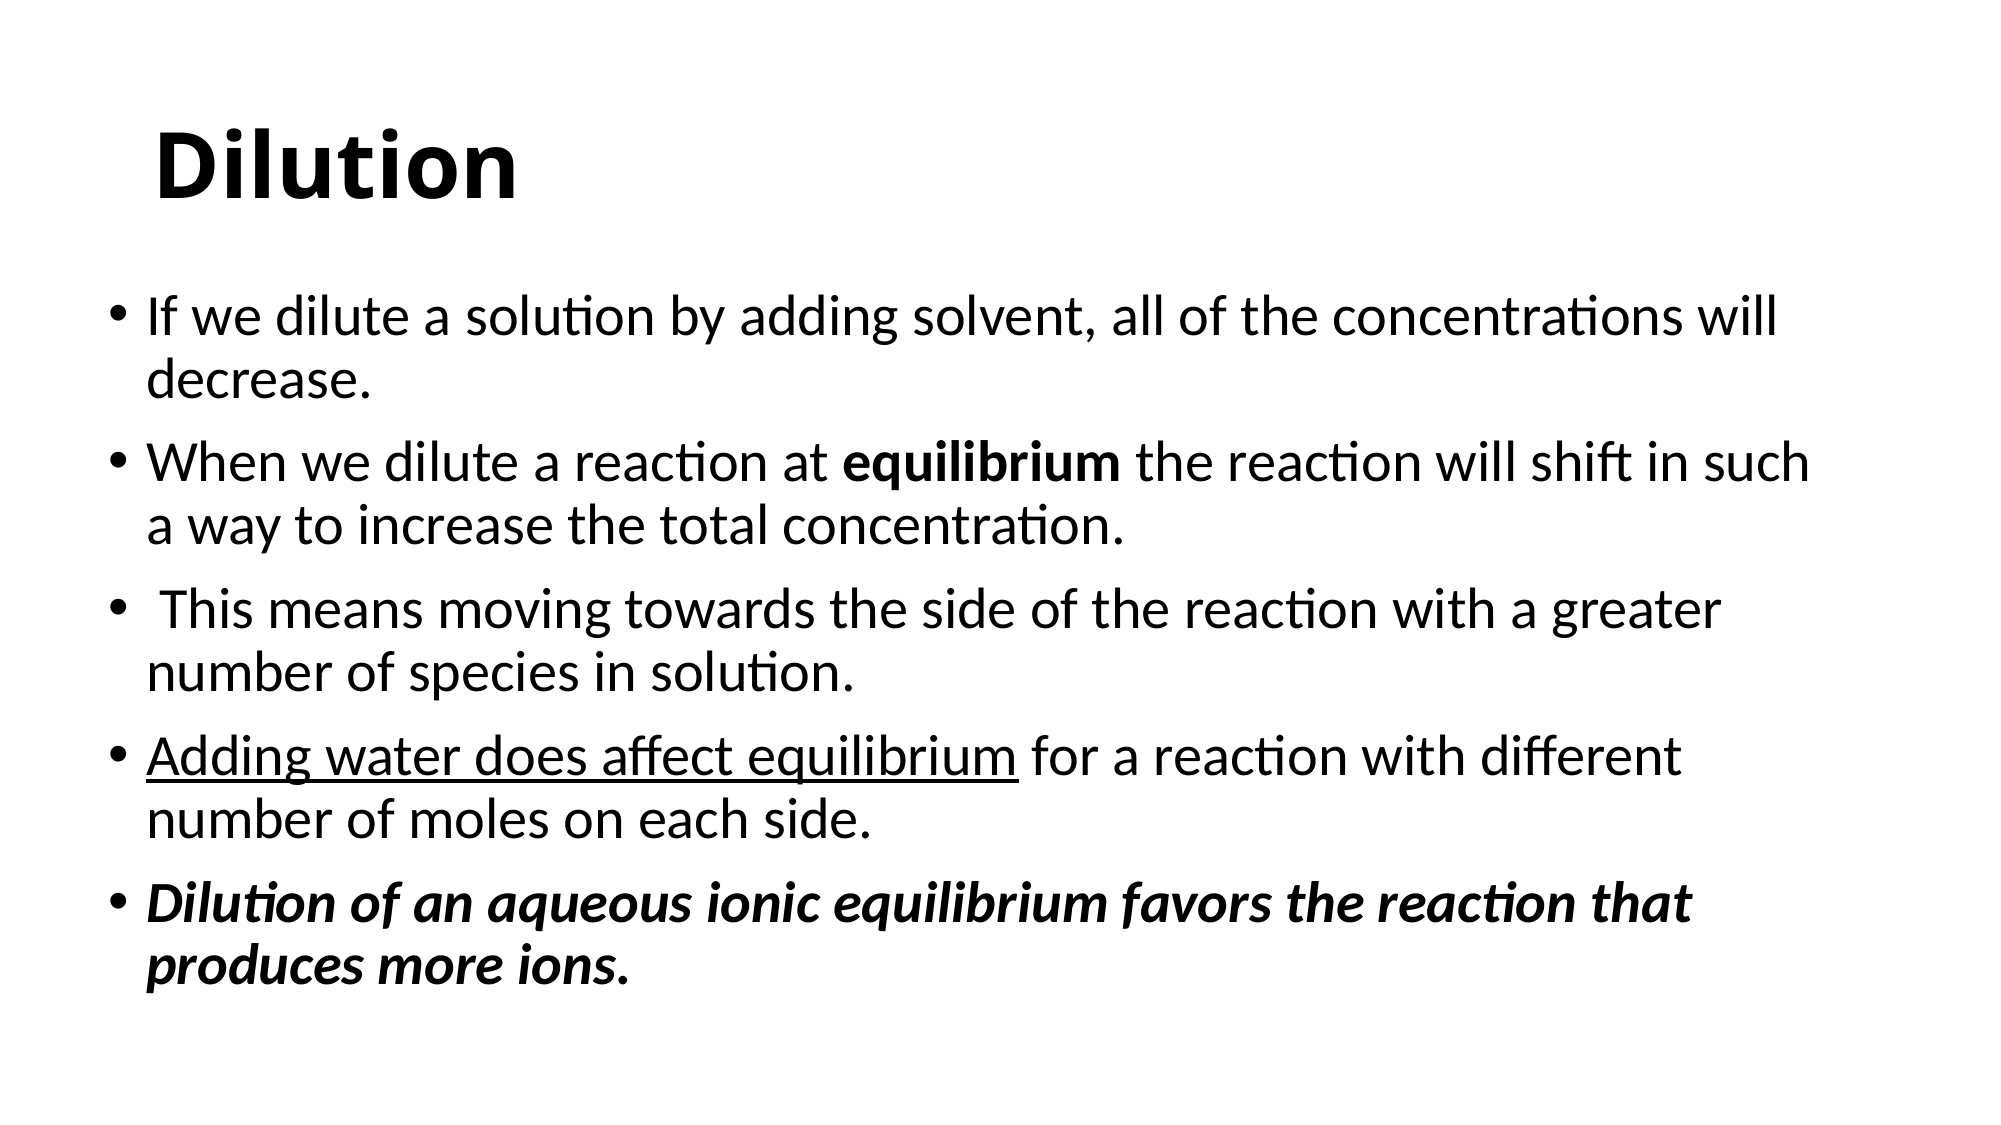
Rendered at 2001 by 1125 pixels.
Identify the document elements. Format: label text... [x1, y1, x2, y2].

list If we dilute a solution by adding solvent, all of the concentrations will decrease. When we dilute a reaction at equilibrium the reaction will shift in such a way to increase the total concentration. This means moving towards the side of the reaction with a greater number of species in solution. Adding water does affect equilibrium for a reaction with different number of moles on each side. Dilution of an aqueous ionic equilibrium favors the reaction that produces more ions. [93, 277, 1863, 1062]
title Dilution [137, 59, 1863, 277]
